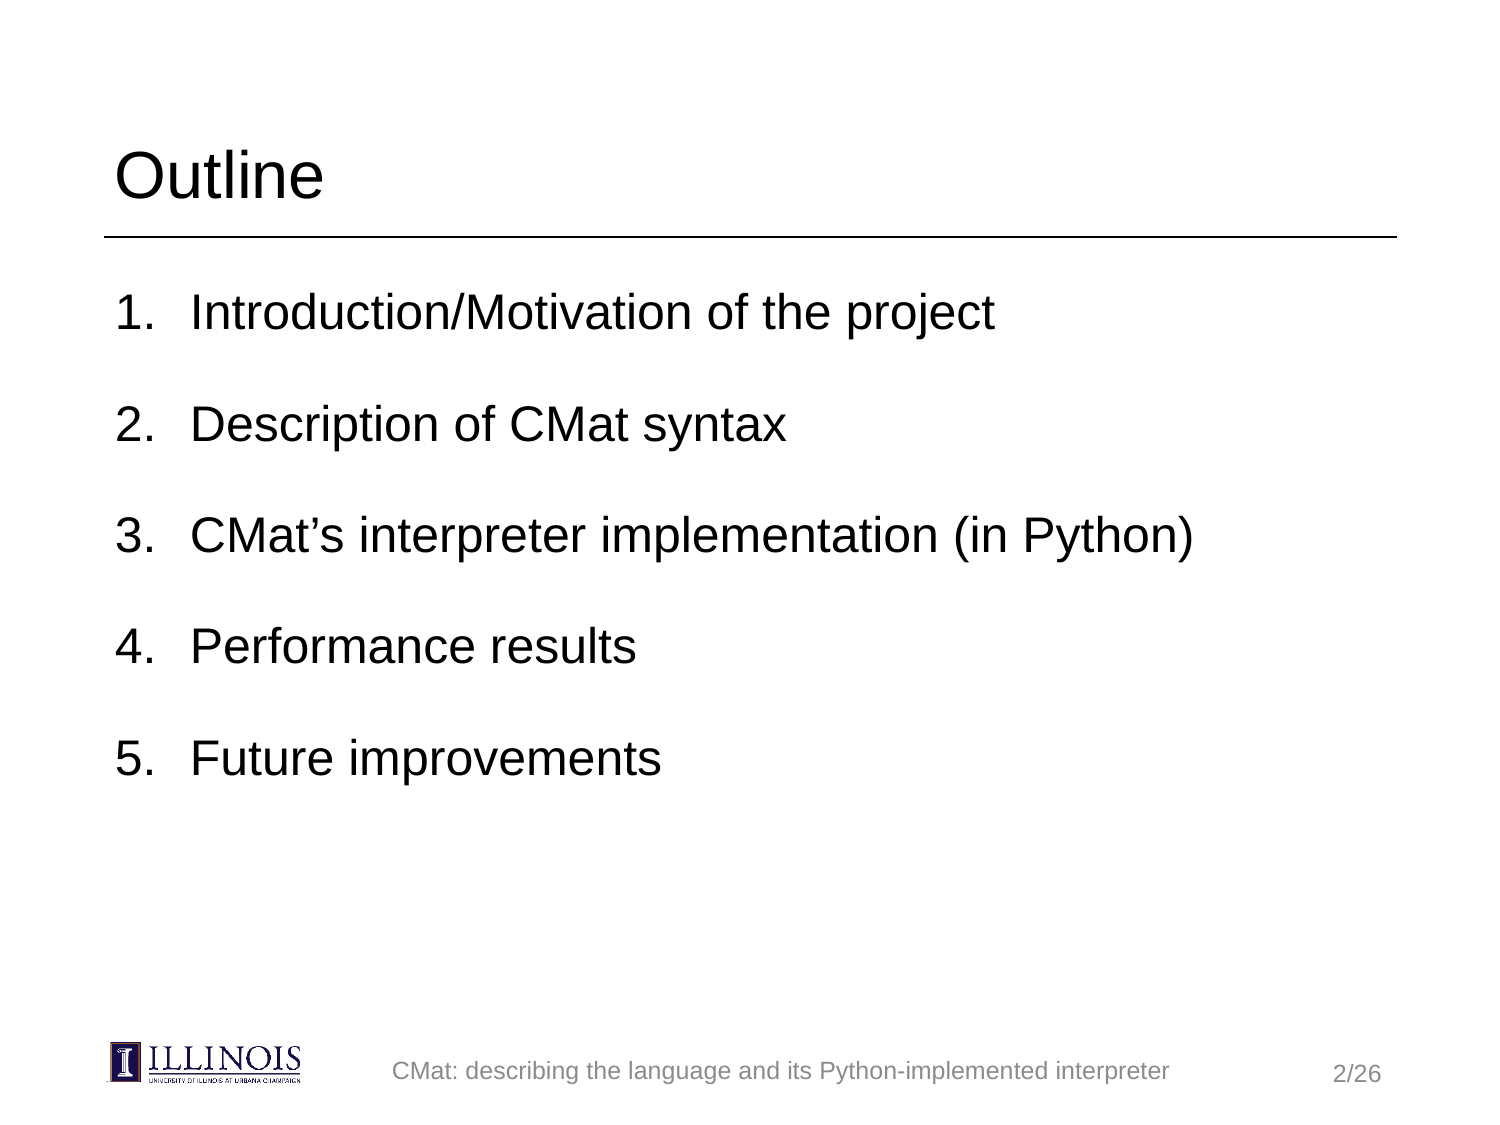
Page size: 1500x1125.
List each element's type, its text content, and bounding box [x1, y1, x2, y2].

slide_number 2/26 [1059, 1042, 1397, 1103]
table_cell Introduction/Motivation of the project Description of CMat syntax CMat’s interpreter implementation (in Python) Performance results Future improvements [104, 238, 1397, 847]
footer CMat: describing the language and its Python-implemented interpreter [375, 1046, 1059, 1092]
table_header Outline [104, 132, 1397, 236]
picture [89, 1033, 328, 1092]
